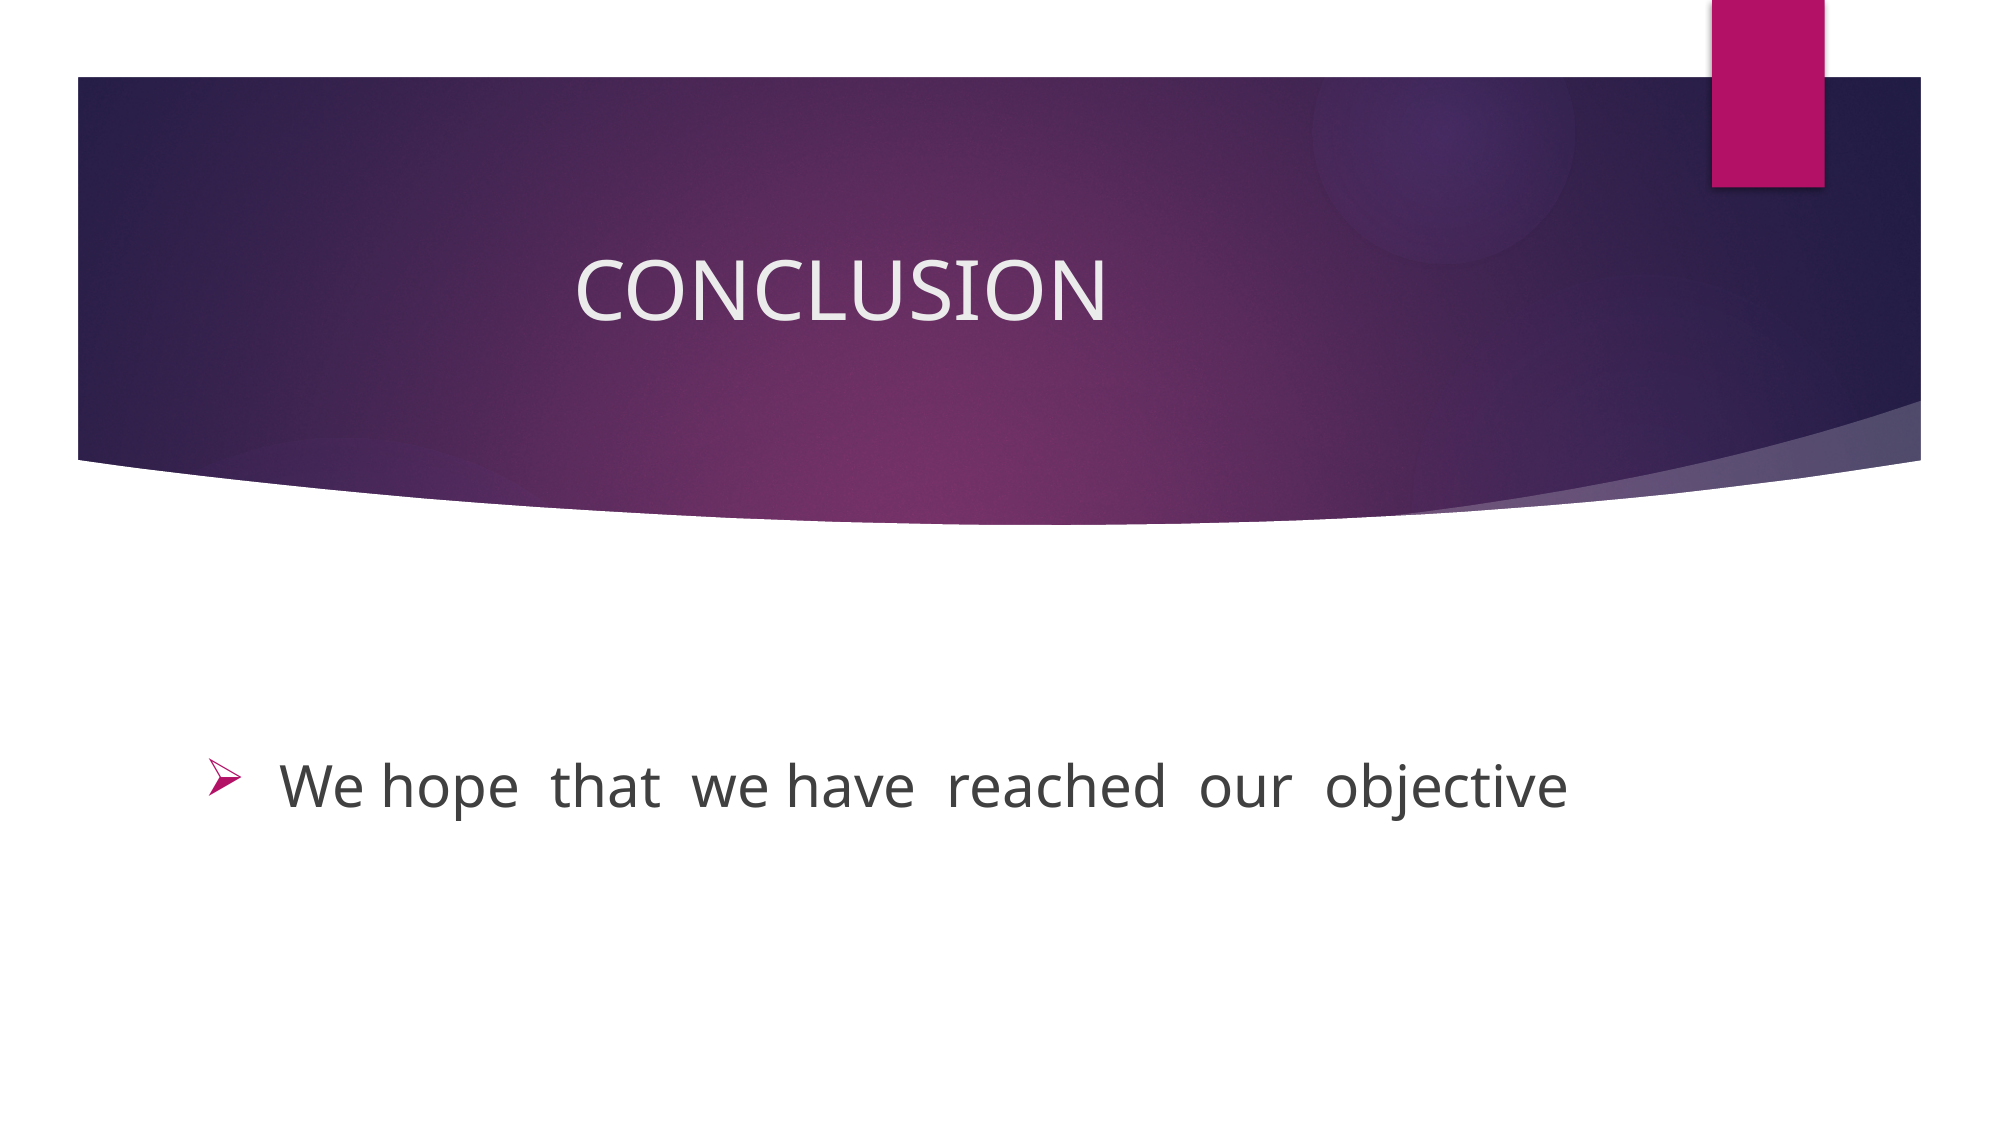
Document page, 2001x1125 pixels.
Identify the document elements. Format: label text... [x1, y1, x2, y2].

list We hope that we have reached our objective [189, 581, 1638, 988]
title CONCLUSION [188, 174, 1638, 400]
